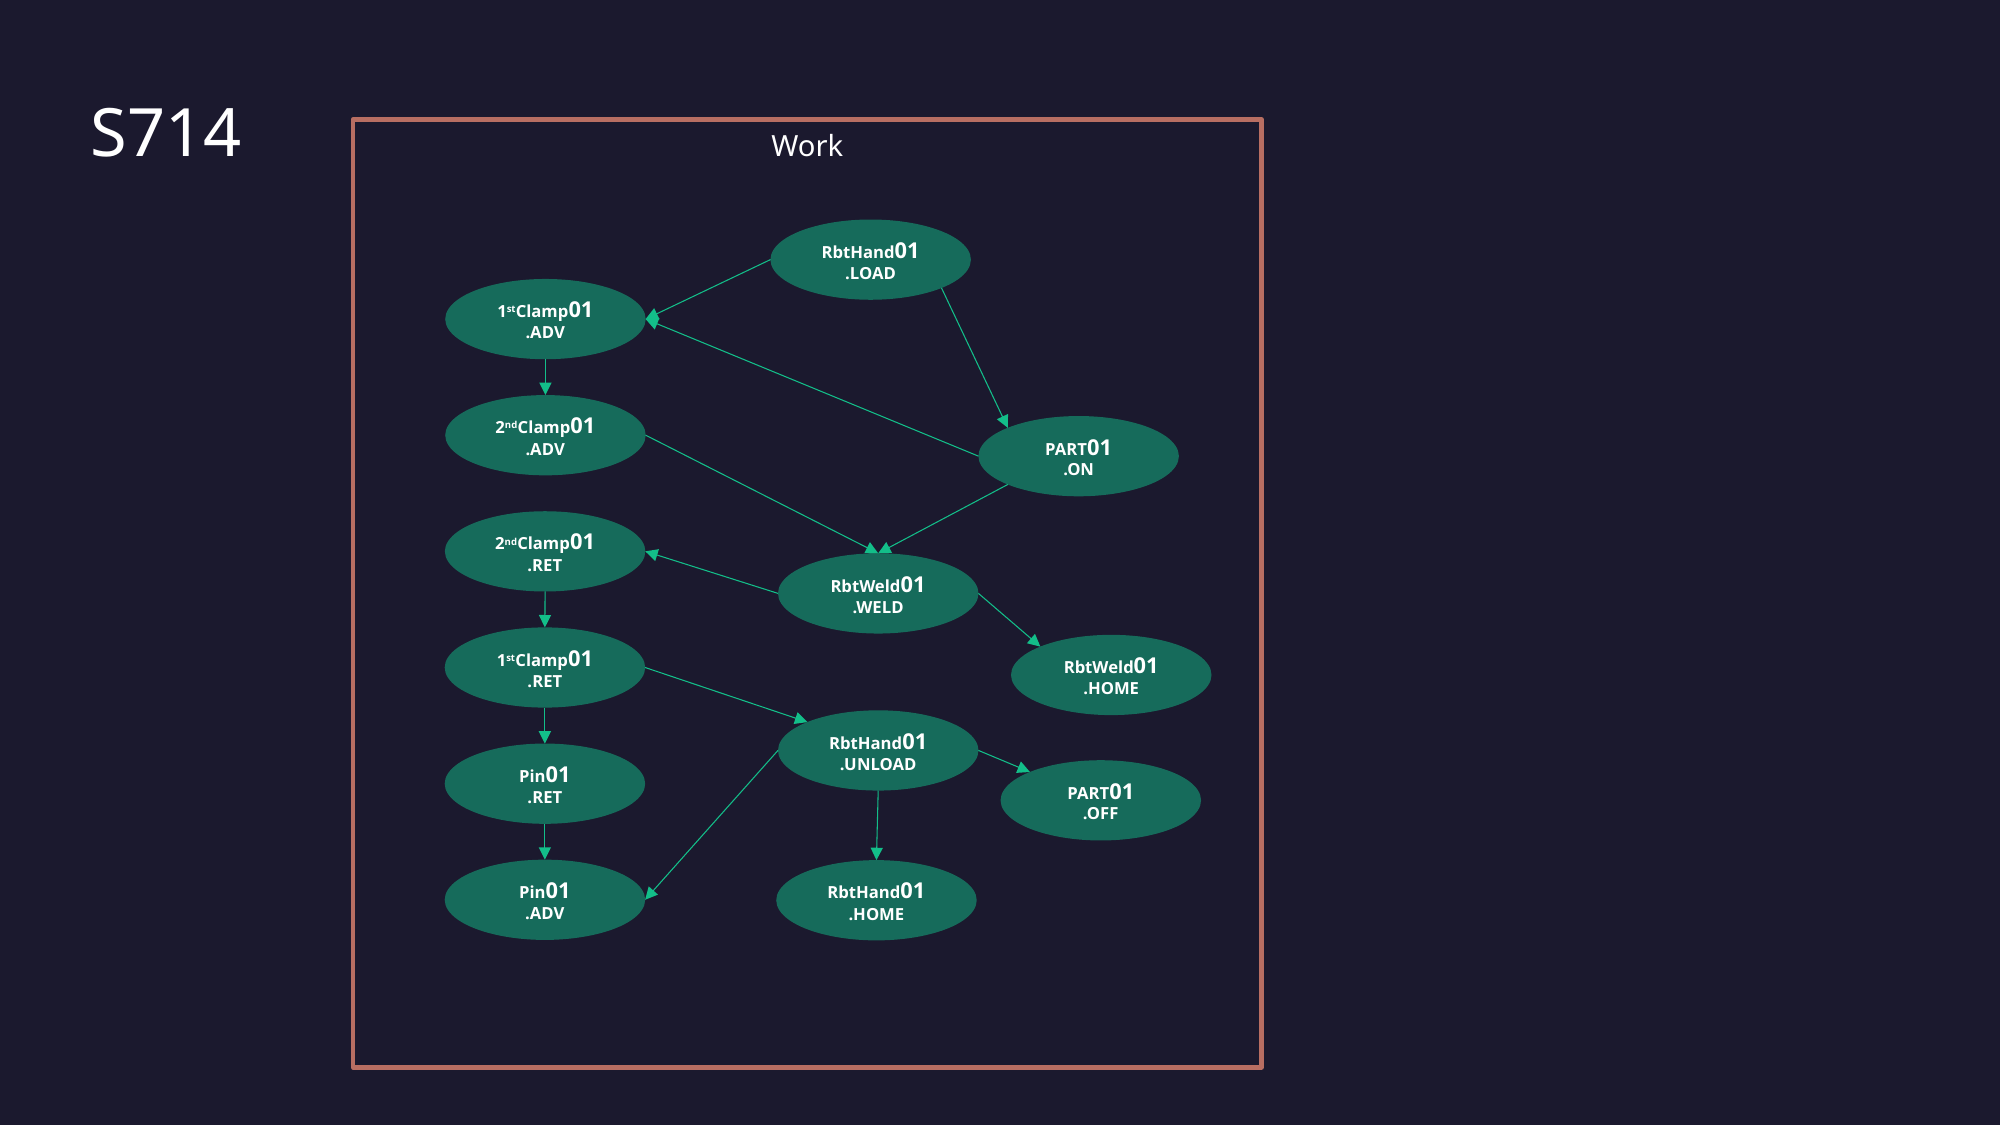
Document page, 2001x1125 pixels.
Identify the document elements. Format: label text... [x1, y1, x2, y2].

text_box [353, 119, 1262, 1068]
title S714 [90, 90, 1910, 177]
